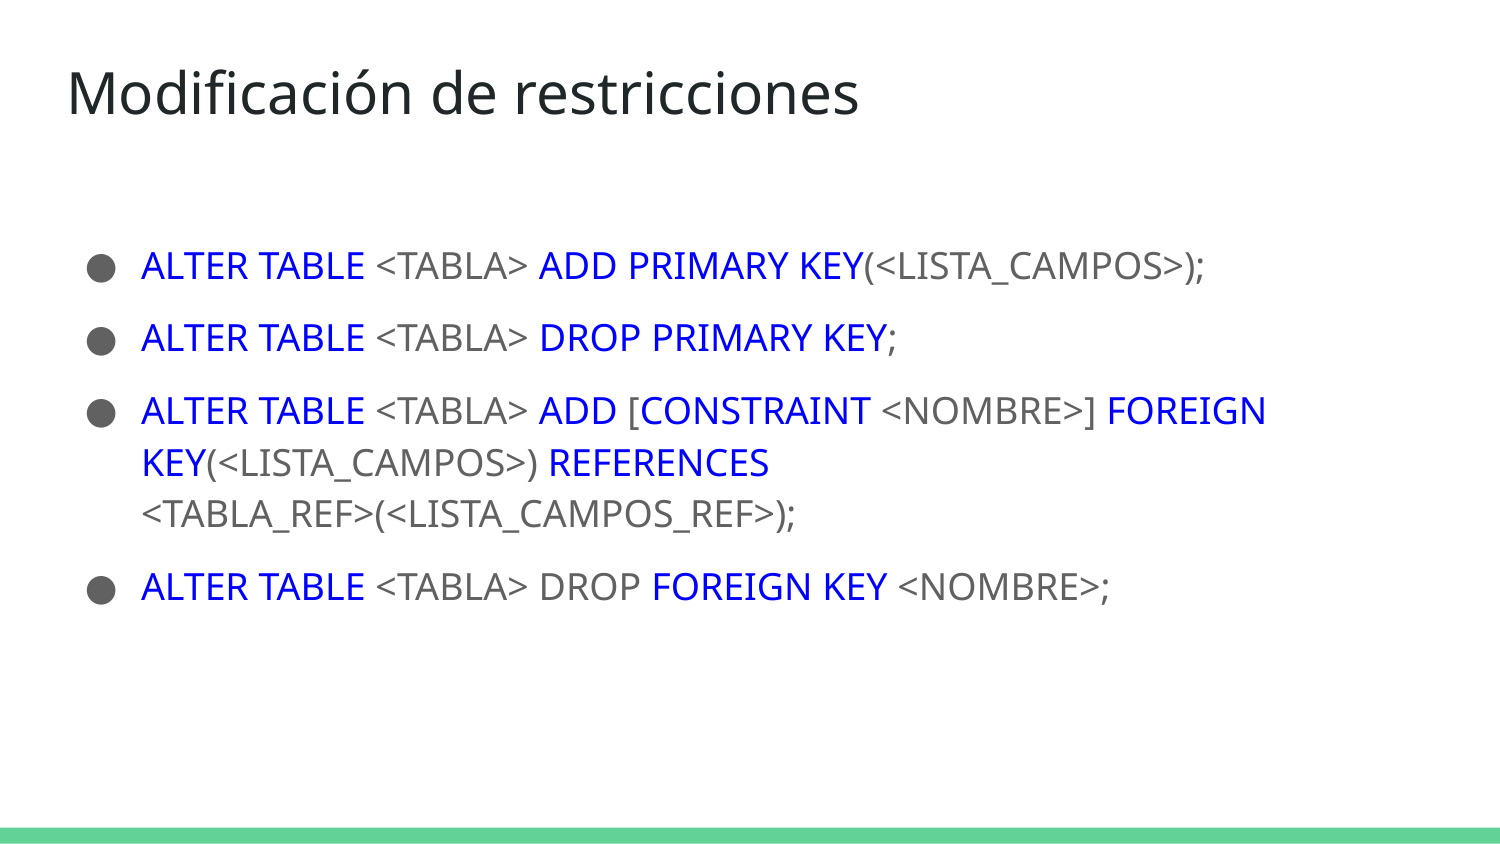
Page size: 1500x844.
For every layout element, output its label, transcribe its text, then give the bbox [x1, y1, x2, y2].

title Modificación de restricciones [51, 41, 1449, 136]
list ALTER TABLE <TABLA> ADD PRIMARY KEY(<LISTA_CAMPOS>); ALTER TABLE <TABLA> DROP PRIMARY KEY; ALTER TABLE <TABLA> ADD [CONSTRAINT <NOMBRE>] FOREIGN KEY(<LISTA_CAMPOS>) REFERENCES <TABLA_REF>(<LISTA_CAMPOS_REF>); ALTER TABLE <TABLA> DROP FOREIGN KEY <NOMBRE>; [51, 220, 1449, 710]
